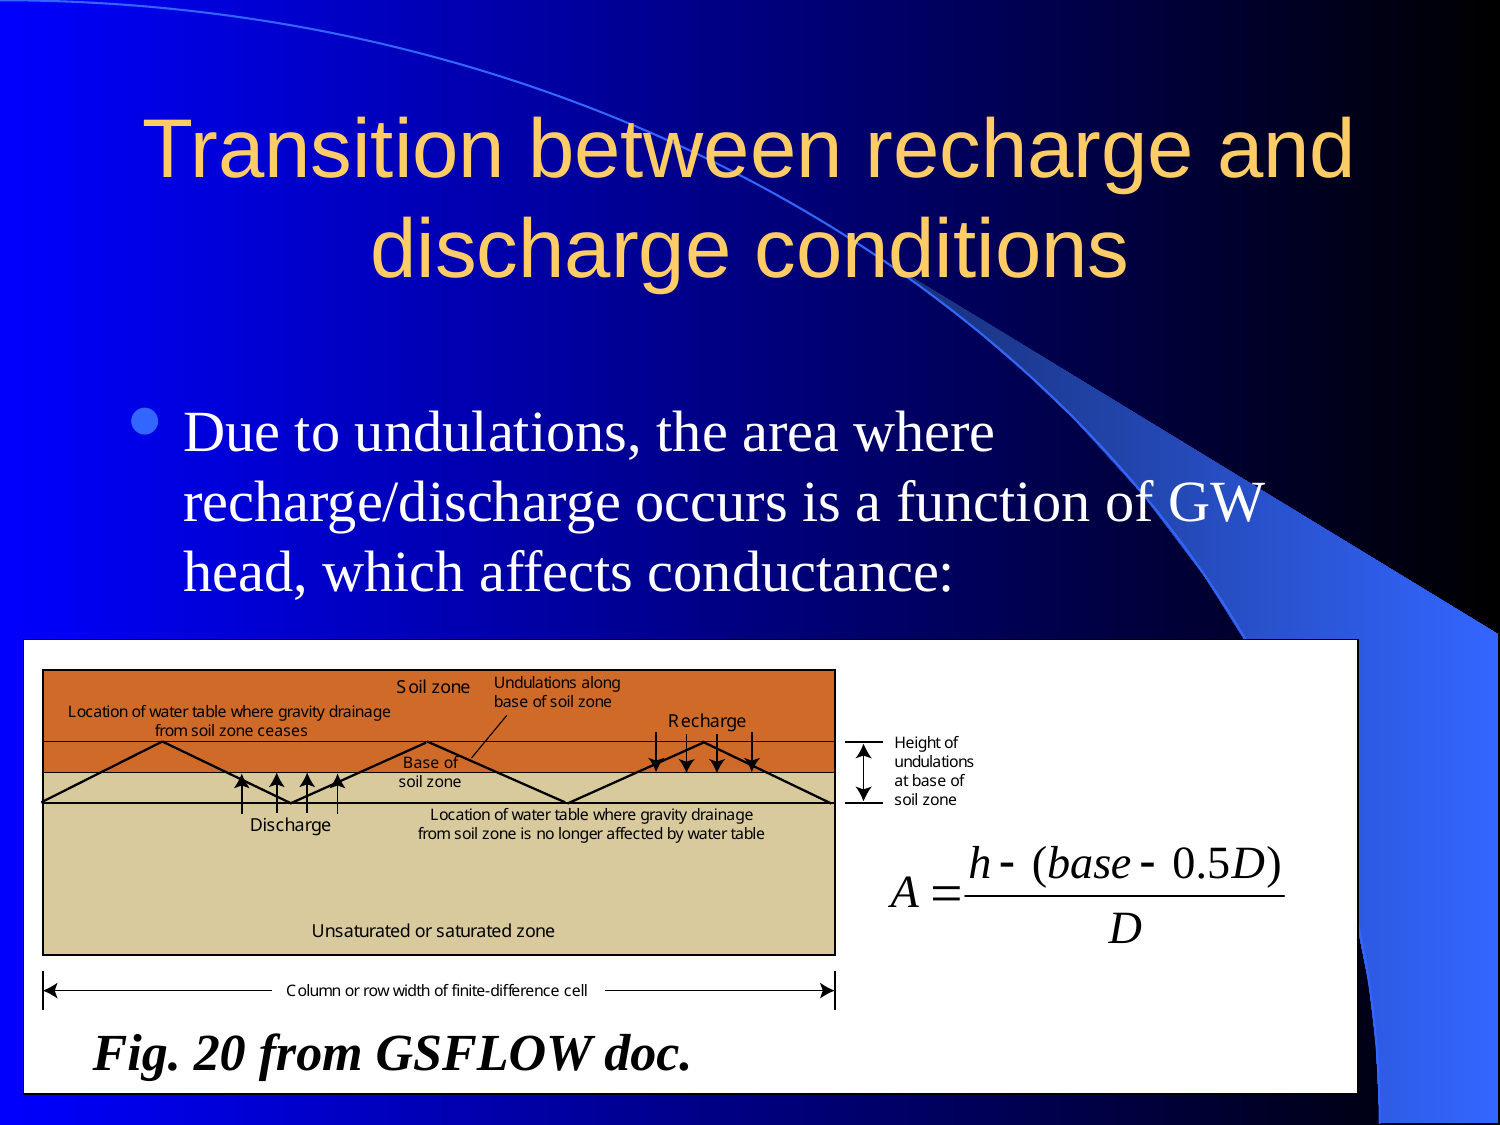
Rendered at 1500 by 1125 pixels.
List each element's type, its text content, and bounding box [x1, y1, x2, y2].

picture [41, 668, 975, 1011]
text_box [23, 639, 1359, 1094]
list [975, 834, 1293, 954]
list Due to undulations, the area where recharge/discharge occurs is a function of GW head, which affects conductance: [112, 385, 1341, 623]
title Transition between recharge and discharge conditions [112, 99, 1388, 288]
text_box Fig. 20 from GSFLOW doc. [77, 1011, 708, 1089]
